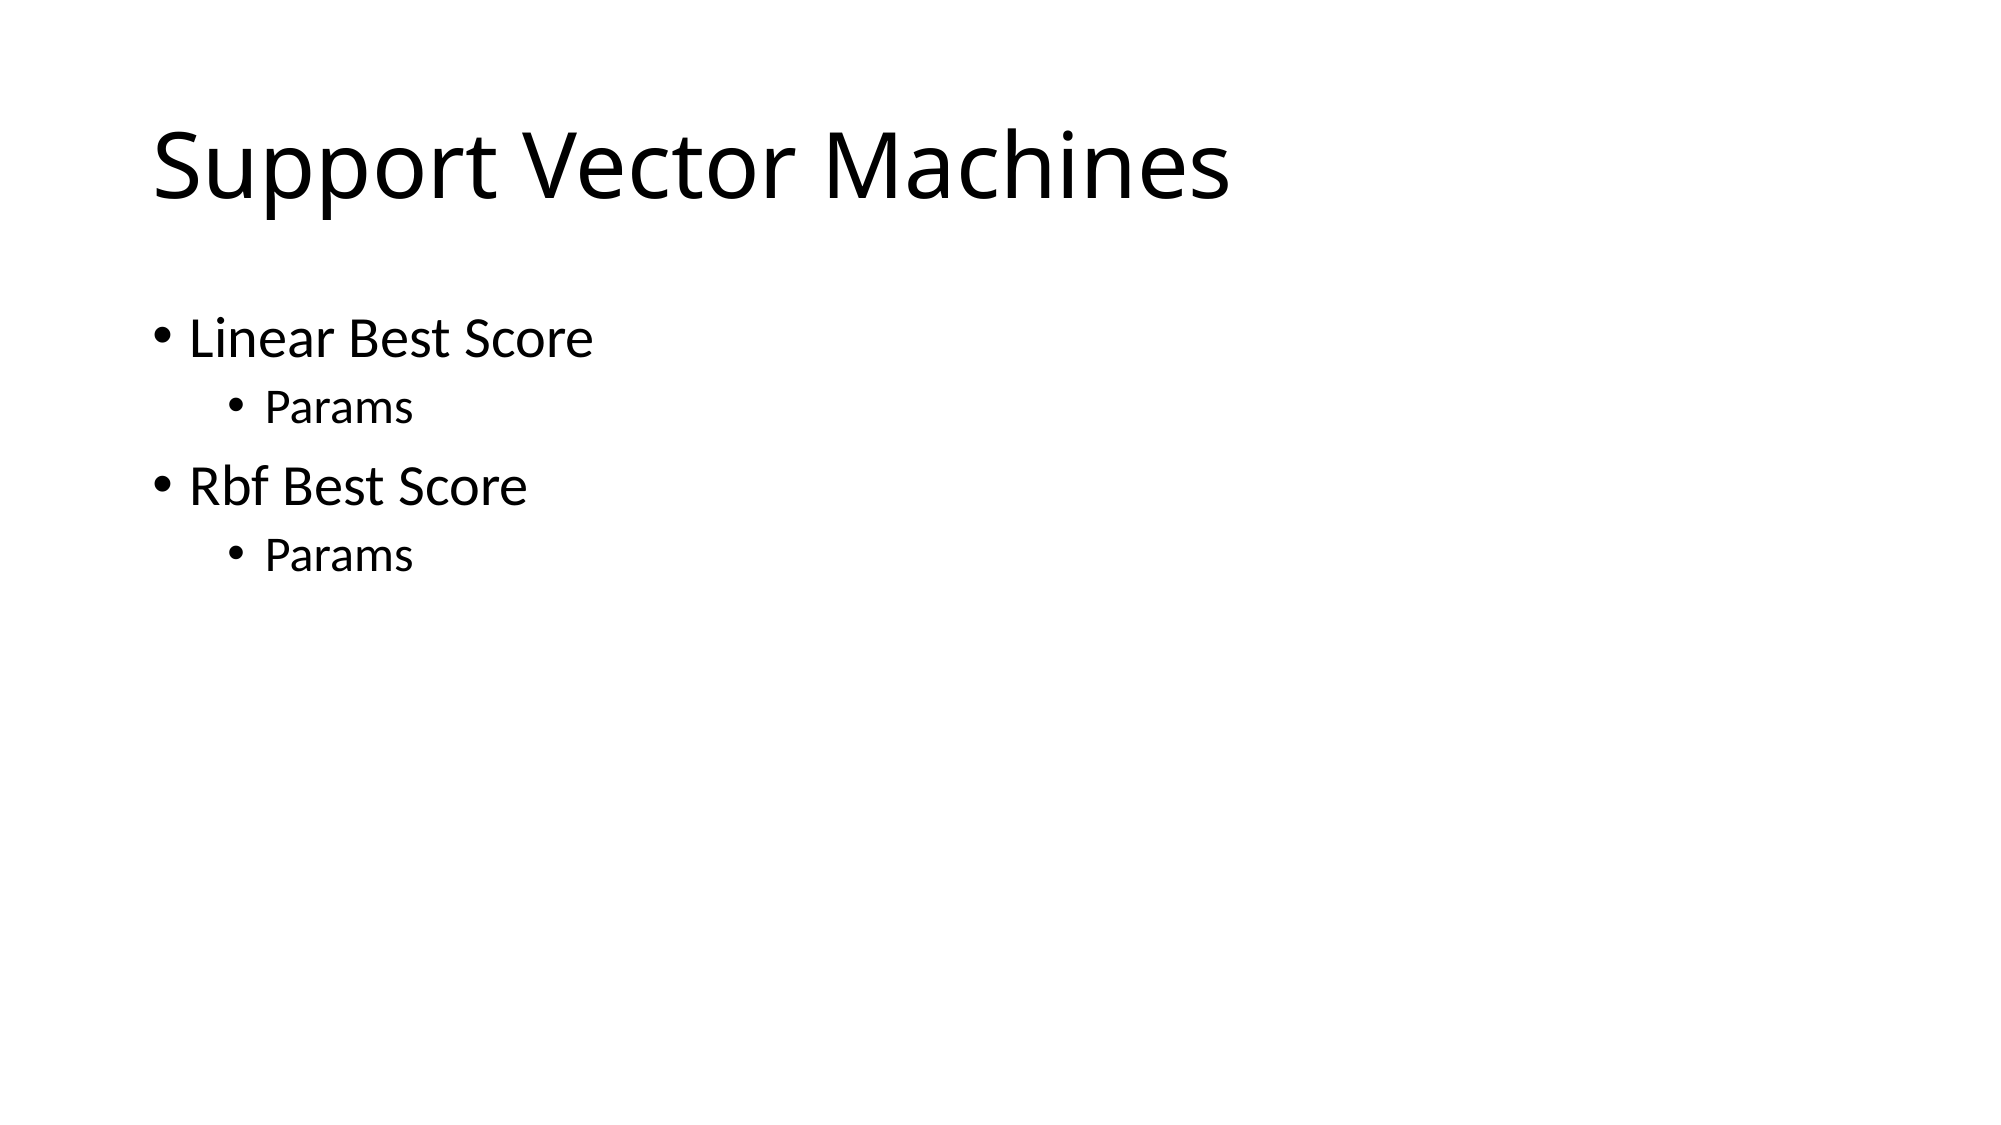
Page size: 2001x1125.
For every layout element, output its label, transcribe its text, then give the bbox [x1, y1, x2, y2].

list Linear Best Score Params Rbf Best Score Params [137, 299, 1863, 1014]
title Support Vector Machines [137, 59, 1863, 278]
